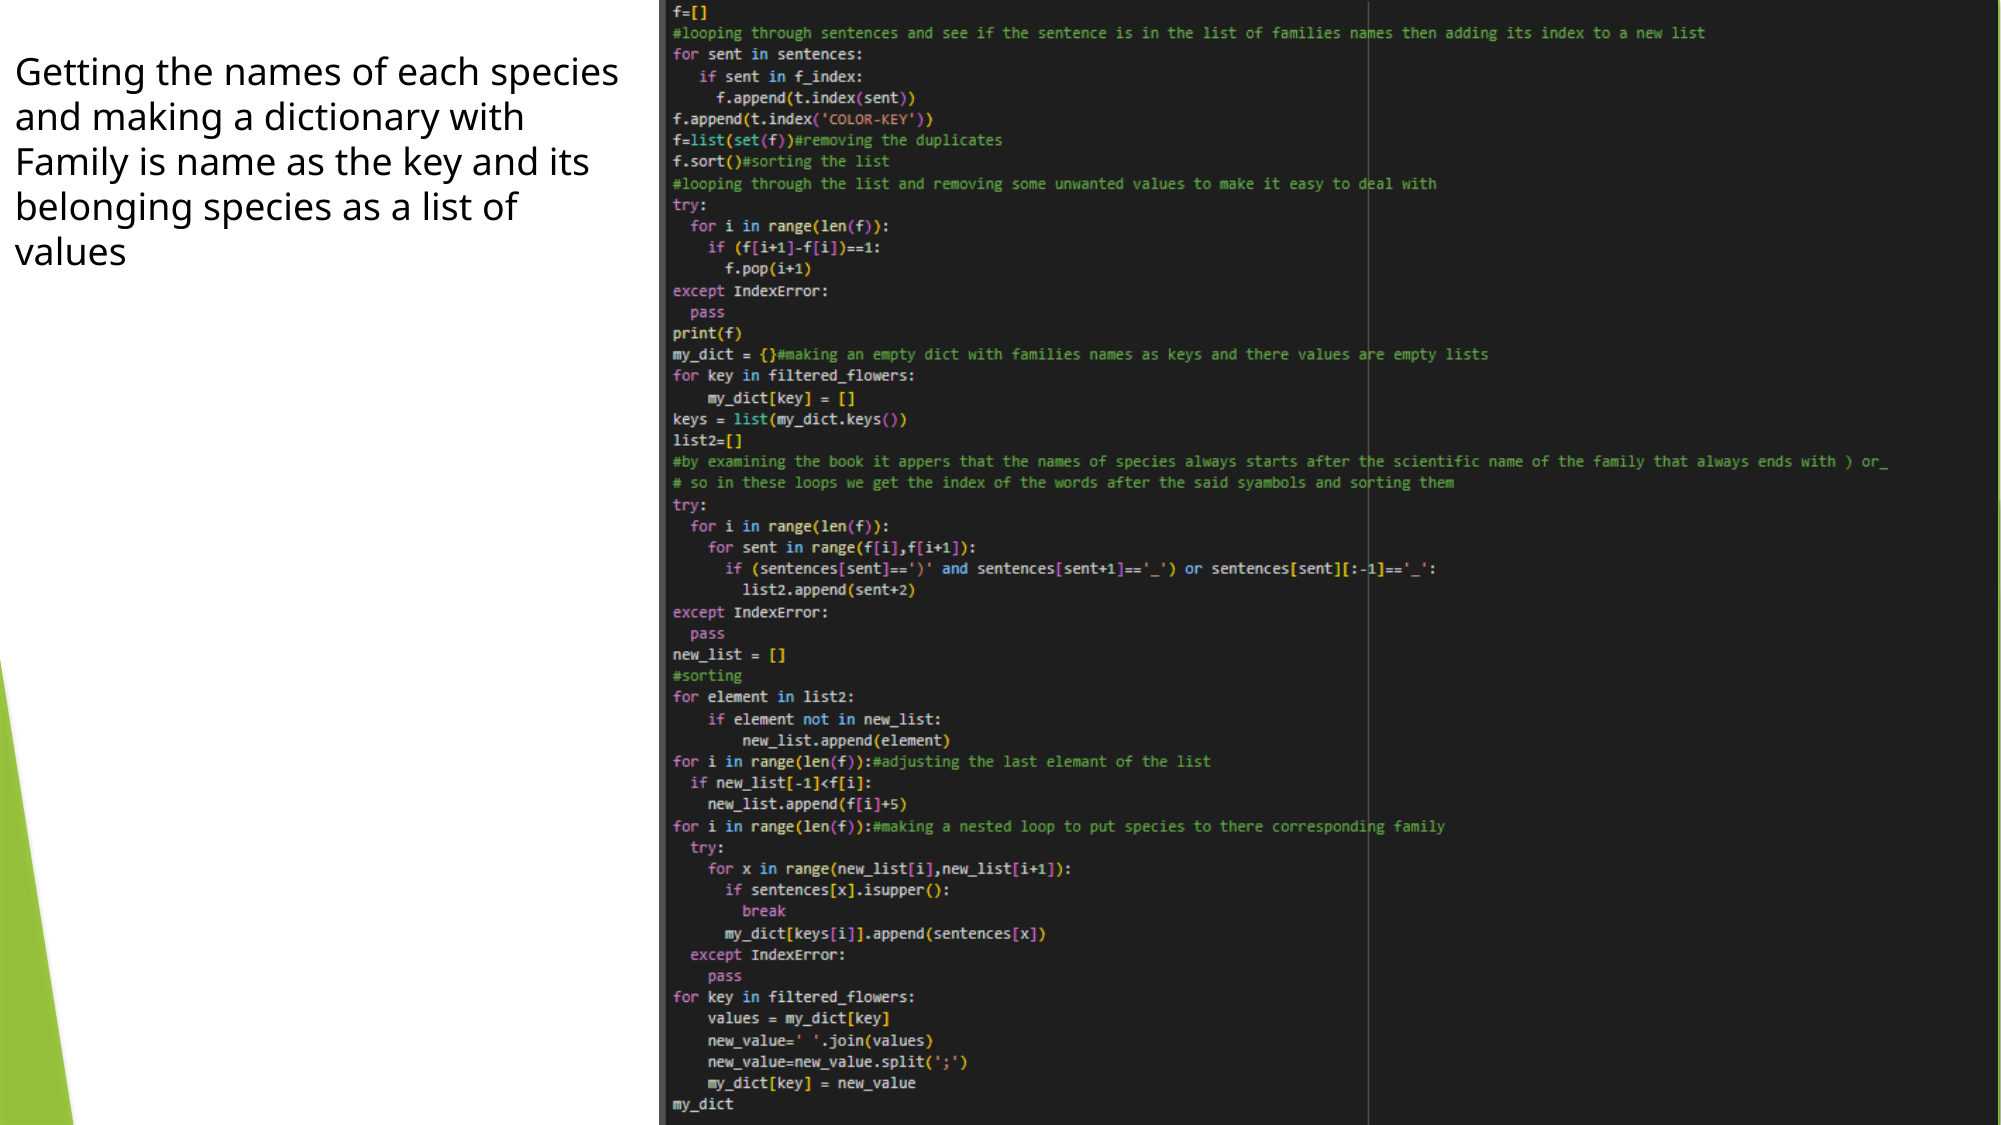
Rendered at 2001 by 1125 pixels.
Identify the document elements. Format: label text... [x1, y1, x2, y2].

text_box Getting the names of each species and making a dictionary with Family is name as the key and its belonging species as a list of values [0, 41, 652, 281]
picture [659, 0, 1998, 1125]
